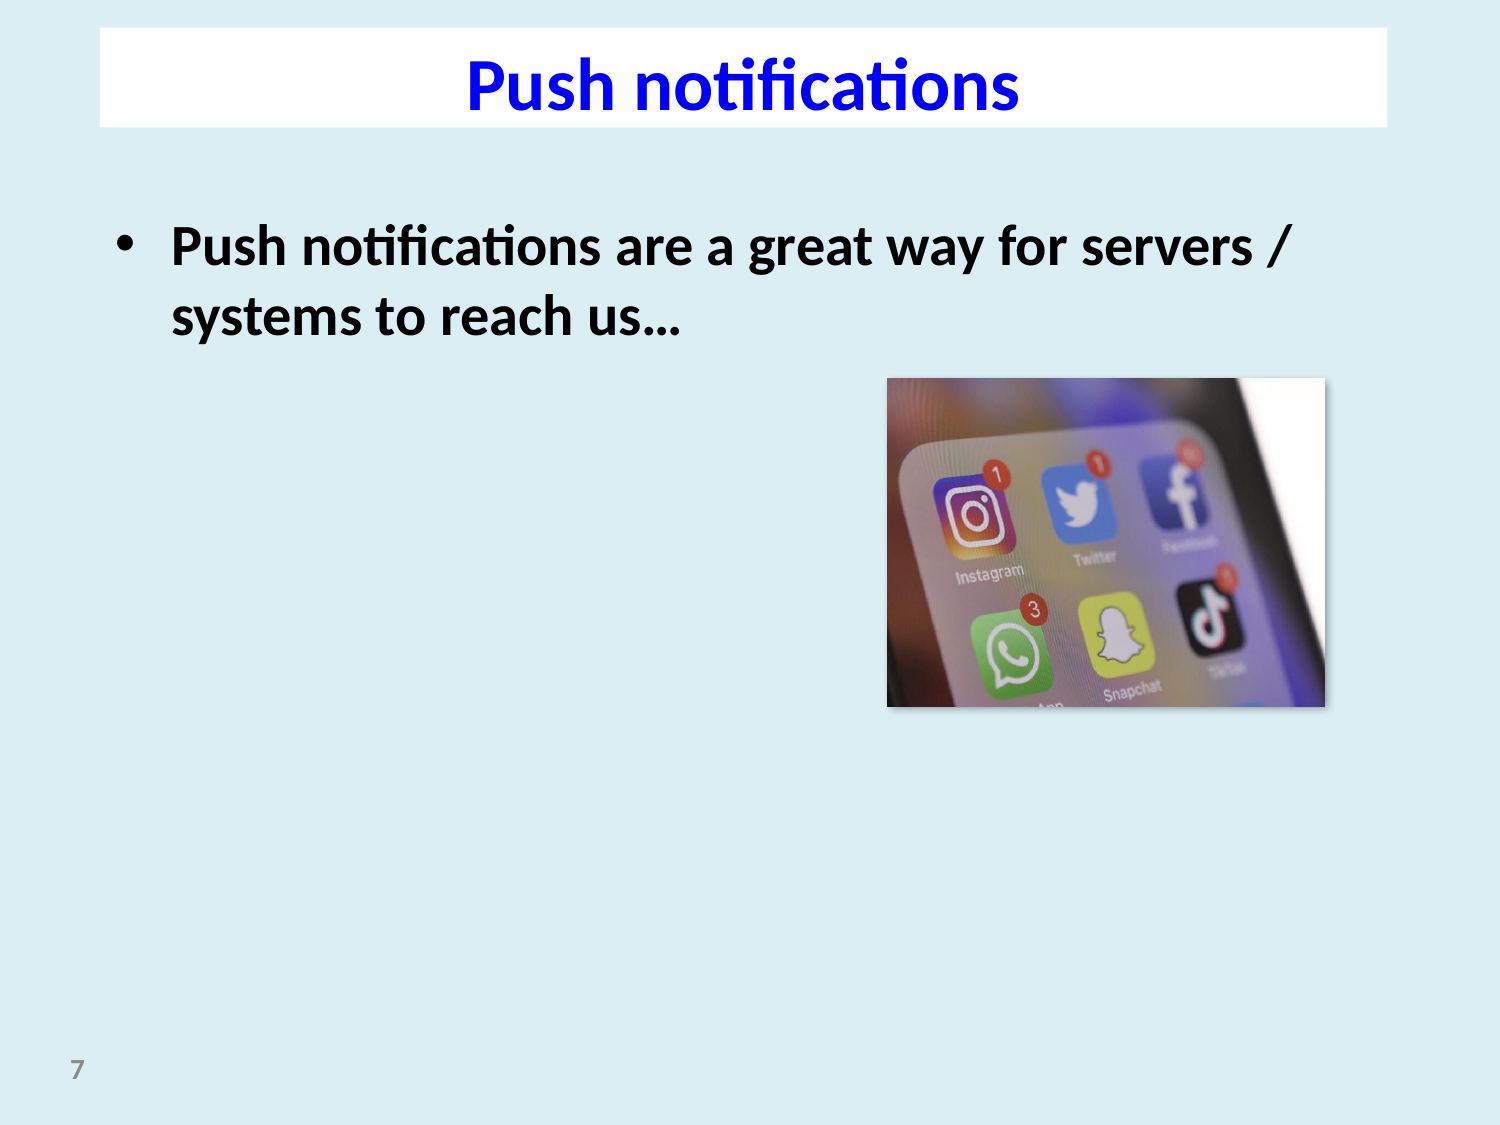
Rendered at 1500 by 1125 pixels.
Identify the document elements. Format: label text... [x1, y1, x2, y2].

text_box Push notifications [99, 27, 1388, 128]
slide_number 7 [24, 1037, 100, 1098]
picture [887, 377, 1326, 707]
list Push notifications are a great way for servers / systems to reach us… [99, 200, 1450, 375]
